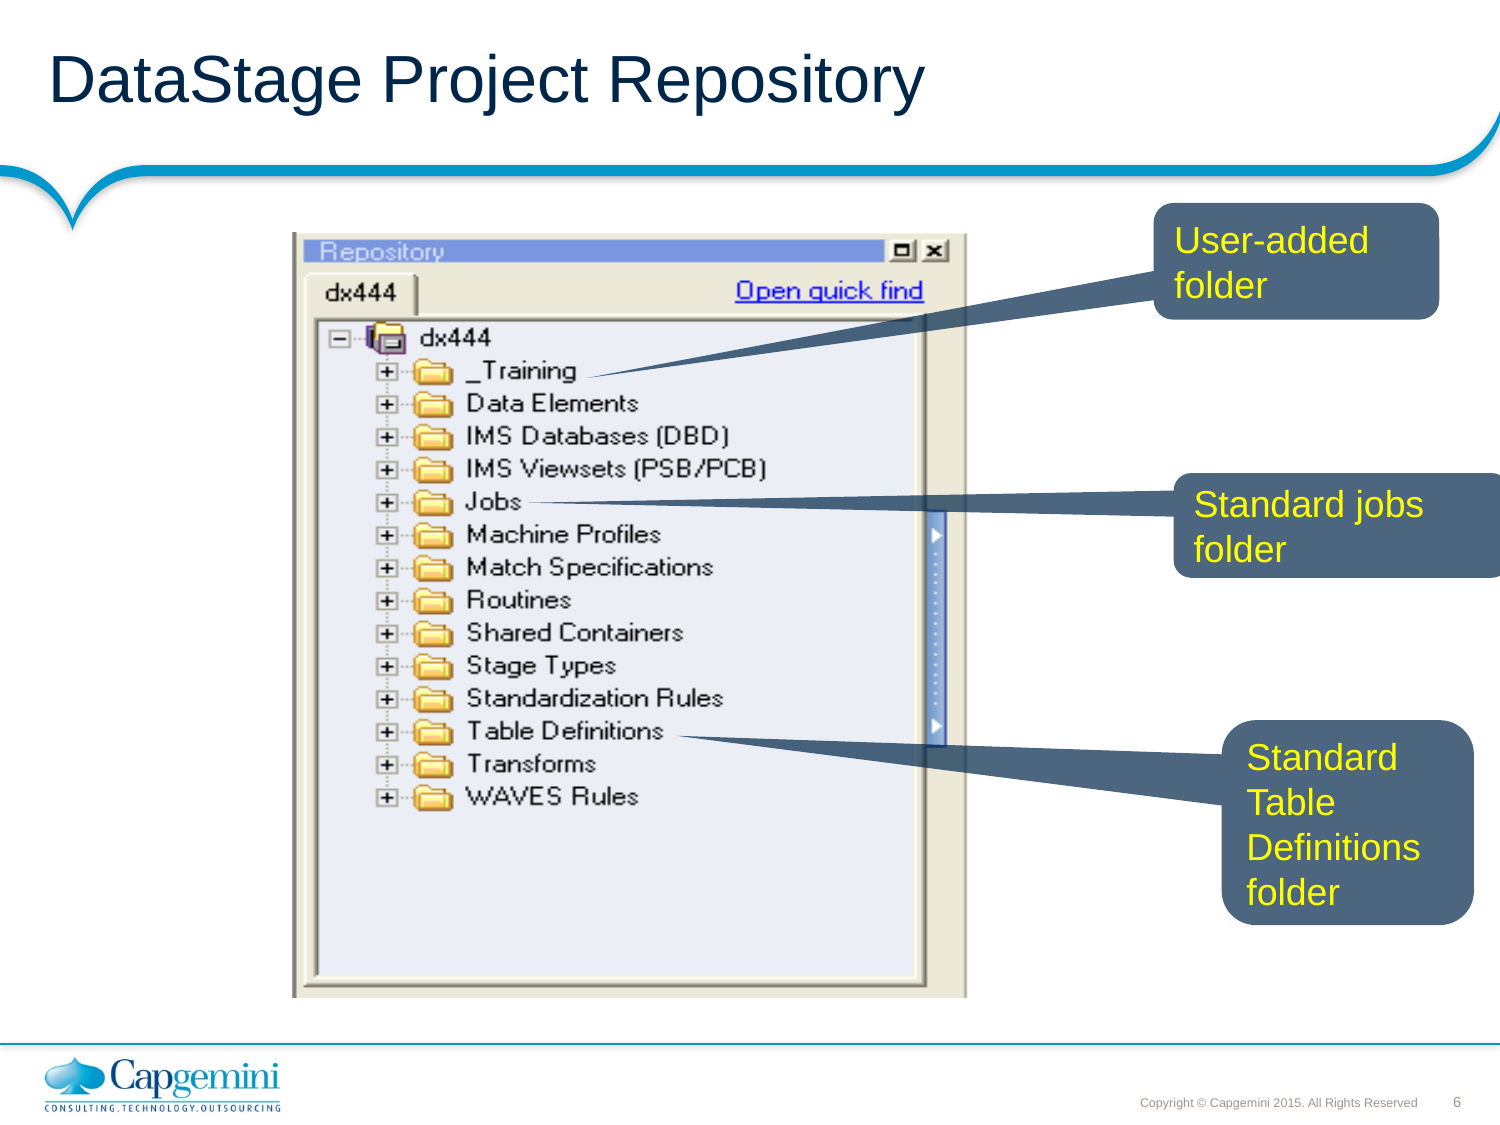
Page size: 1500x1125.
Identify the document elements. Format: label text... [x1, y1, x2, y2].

picture [292, 232, 970, 998]
text_box Standard Table Definitions folder [975, 720, 1474, 926]
title DataStage Project Repository [0, 0, 1500, 165]
text_box User-added folder [975, 202, 1440, 325]
picture [44, 1056, 281, 1113]
text_box Standard jobs folder [975, 473, 1500, 578]
